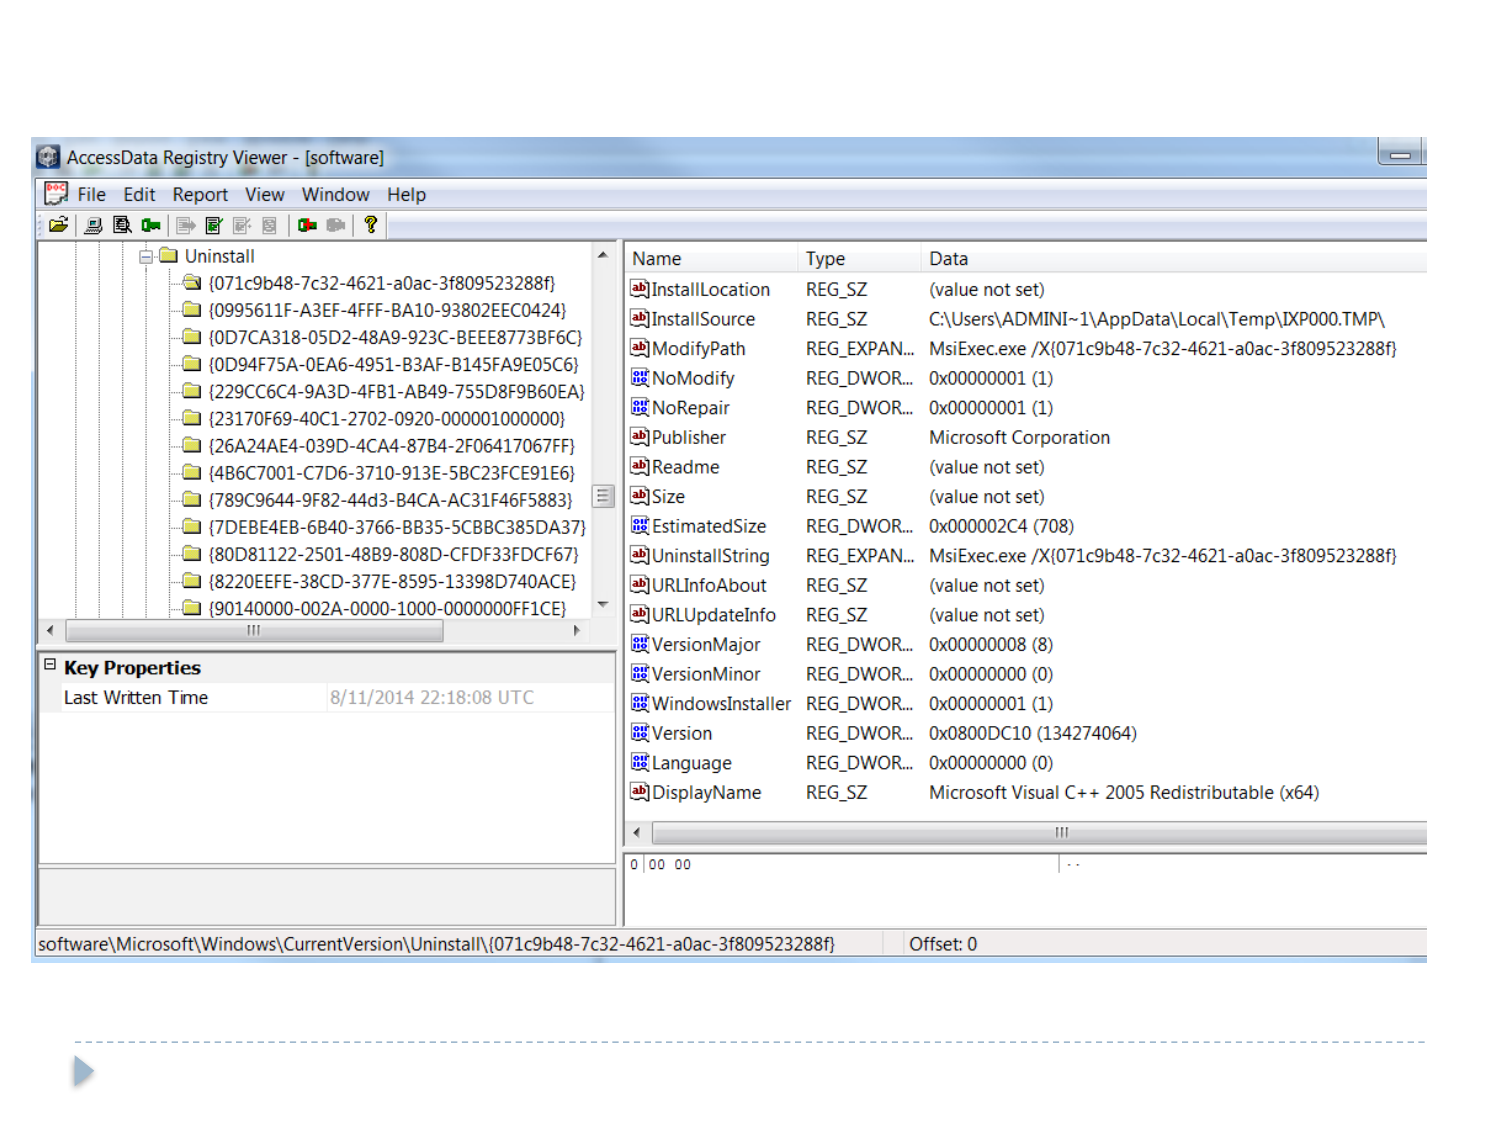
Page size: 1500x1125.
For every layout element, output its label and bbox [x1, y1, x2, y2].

picture [30, 137, 1427, 963]
